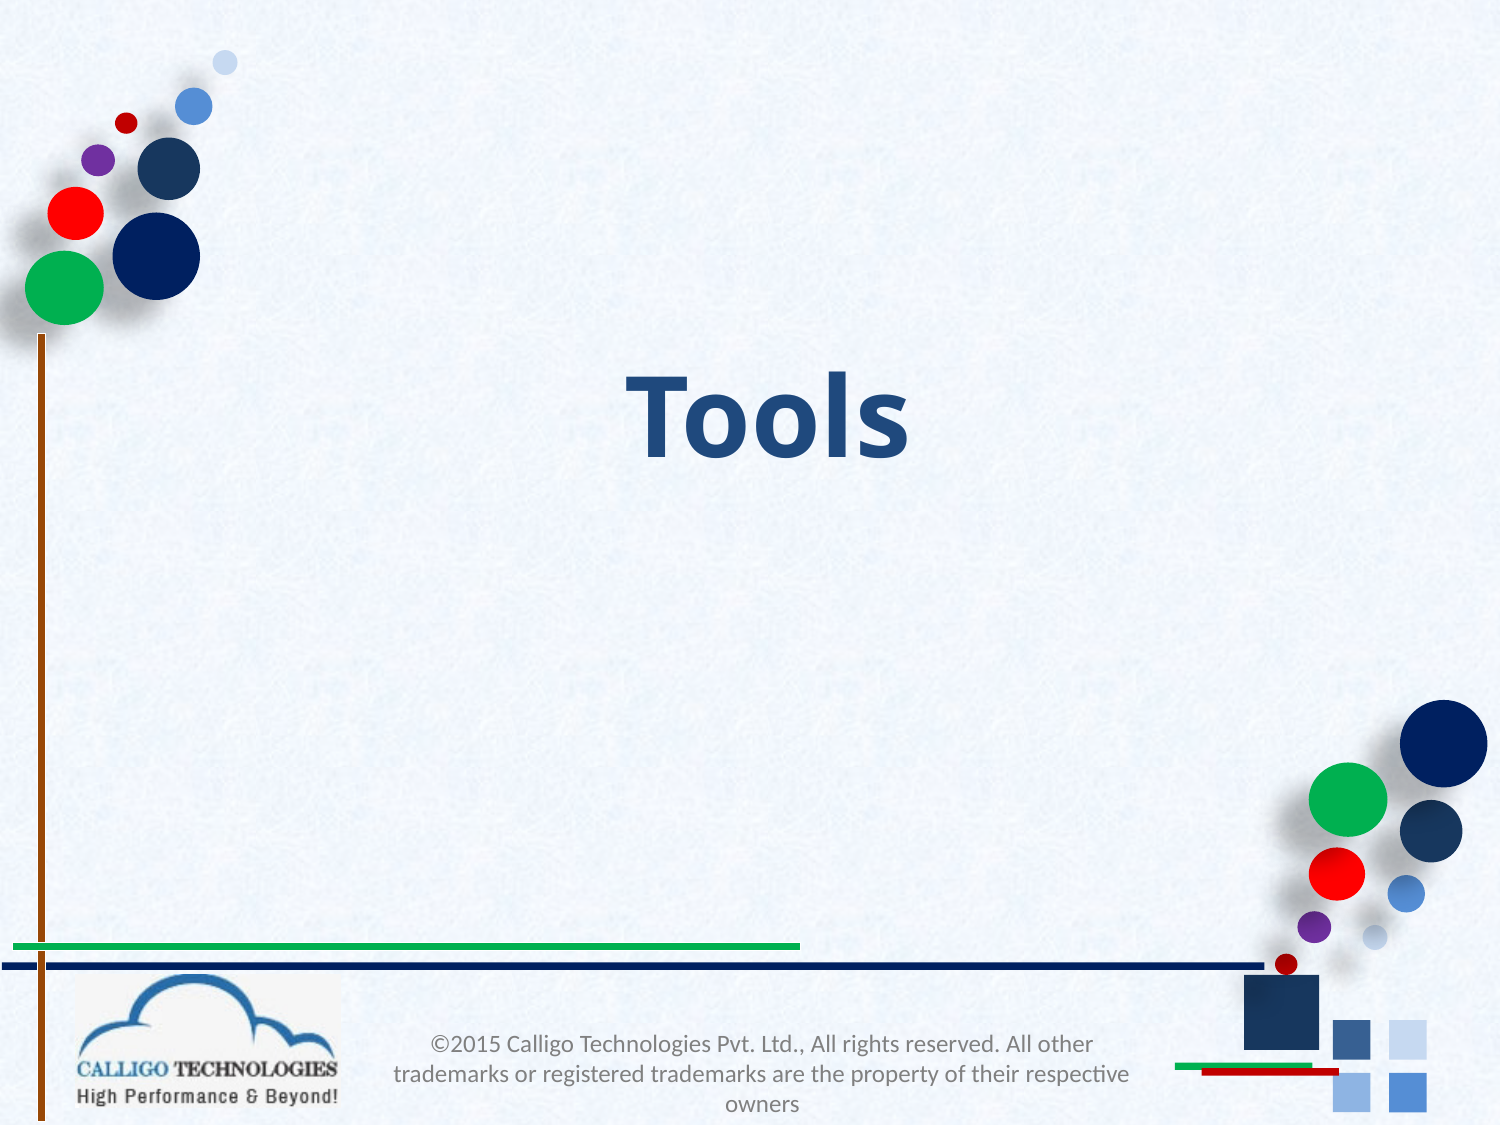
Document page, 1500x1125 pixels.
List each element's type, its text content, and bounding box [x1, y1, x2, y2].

text_box ©2015 Calligo Technologies Pvt. Ltd., All rights reserved. All other trademarks or registered trademarks are the property of their respective owners [362, 1014, 1163, 1125]
picture [75, 974, 341, 1108]
